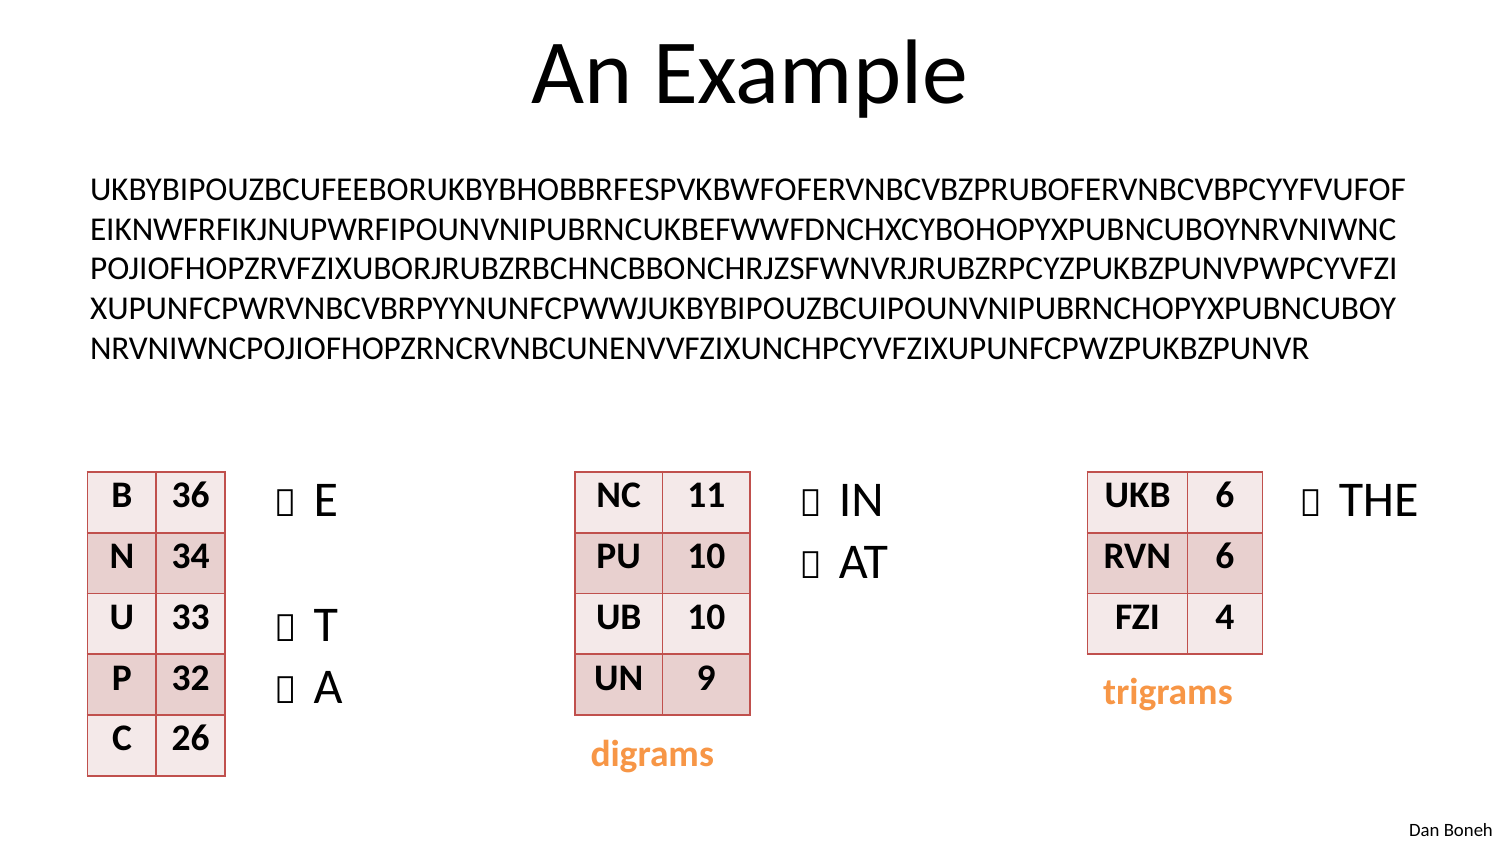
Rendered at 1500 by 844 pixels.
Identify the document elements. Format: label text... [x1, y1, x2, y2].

text_box  A [259, 646, 358, 721]
table_header 6 [1188, 473, 1262, 532]
text_box digrams [575, 721, 730, 782]
table_cell 32 [157, 655, 224, 714]
table_header B [88, 473, 155, 532]
text_box  THE [1284, 459, 1434, 535]
table_cell N [88, 534, 155, 593]
text_box  IN [784, 459, 899, 521]
table_cell 4 [1188, 594, 1262, 653]
table_cell FZI [1088, 594, 1187, 653]
table_cell C [88, 716, 155, 775]
table_cell U [88, 594, 155, 653]
table_cell 26 [157, 716, 224, 775]
table_cell RVN [1088, 534, 1187, 593]
table_header 11 [663, 473, 749, 532]
table_cell 10 [663, 594, 749, 653]
table_cell 9 [663, 655, 749, 714]
table_cell 34 [157, 534, 224, 593]
title An Example [75, 0, 1425, 138]
text_box  T [259, 584, 353, 646]
table_cell 6 [1188, 534, 1262, 593]
table_cell UB [576, 594, 662, 653]
list UKBYBIPOUZBCUFEEBORUKBYBHOBBRFESPVKBWFOFERVNBCVBZPRUBOFERVNBCVBPCYYFVUFOFEIKNWFRFIKJNUPWRFIPOUNVNIPUBRNCUKBEFWWFDNCHXCYBOHOPYXPUBNCUBOYNRVNIWNCPOJIOFHOPZRVFZIXUBORJRUBZRBCHNCBBONCHRJZSFWNVRJRUBZRPCYZPUKBZPUNVPWPCYVFZIXUPUNFCPWRVNBCVBRPYYNUNFCPWWJUKBYBIPOUZBCUIPOUNVNIPUBRNCHOPYXPUBNCUBOYNRVNIWNCPOJIOFHOPZRNCRVNBCUNENVVFZIXUNCHPCYVFZIXUPUNFCPWZPUKBZPUNVR [75, 159, 1425, 717]
table_cell 10 [663, 534, 749, 593]
table_header 36 [157, 473, 224, 532]
table_header NC [576, 473, 662, 532]
table_cell 33 [157, 594, 224, 653]
table_header UKB [1088, 473, 1187, 532]
text_box  AT [784, 521, 904, 596]
table_cell P [88, 655, 155, 714]
table_cell PU [576, 534, 662, 593]
text_box trigrams [1088, 659, 1248, 719]
text_box  E [259, 459, 353, 535]
table_cell UN [576, 655, 662, 714]
